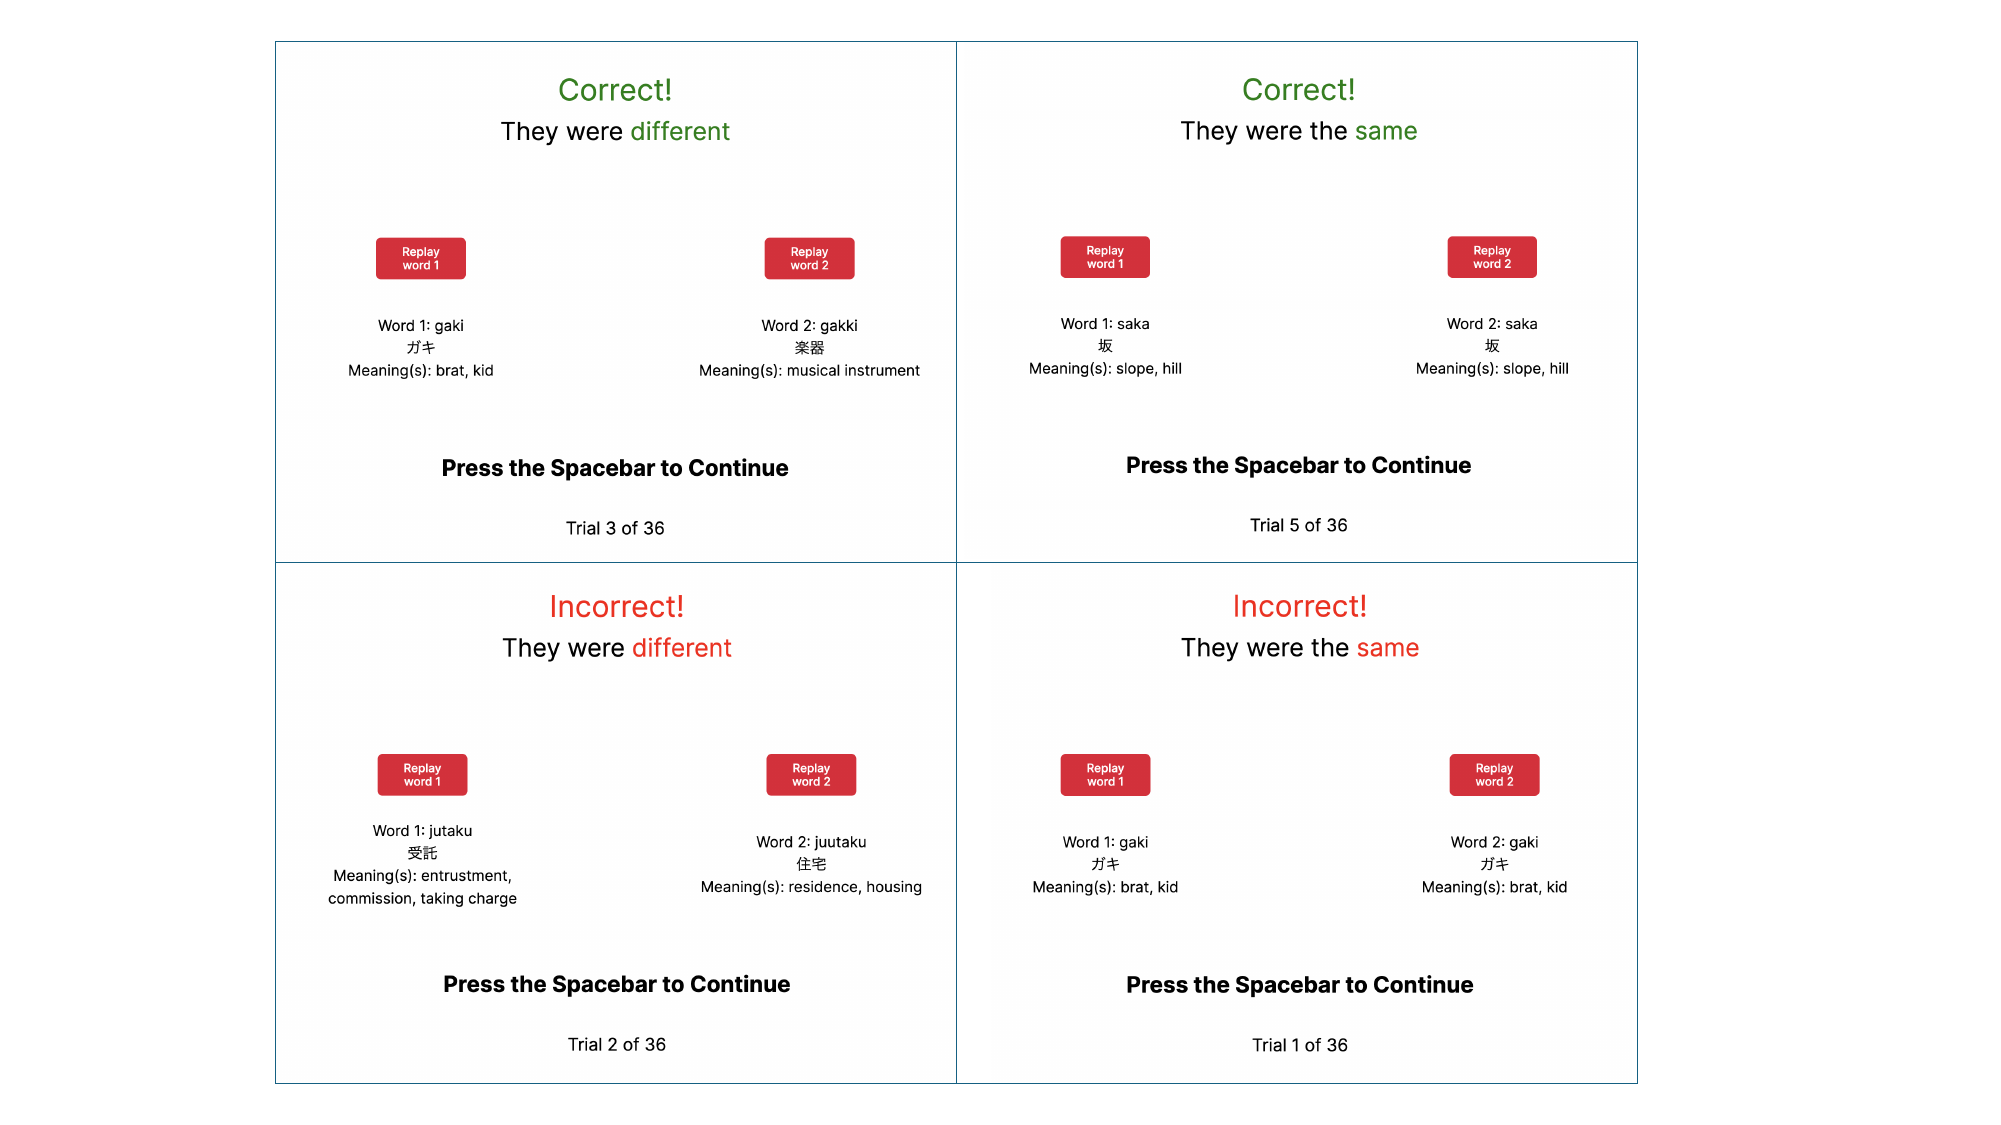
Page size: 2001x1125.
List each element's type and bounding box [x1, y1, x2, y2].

picture [274, 40, 1638, 1084]
